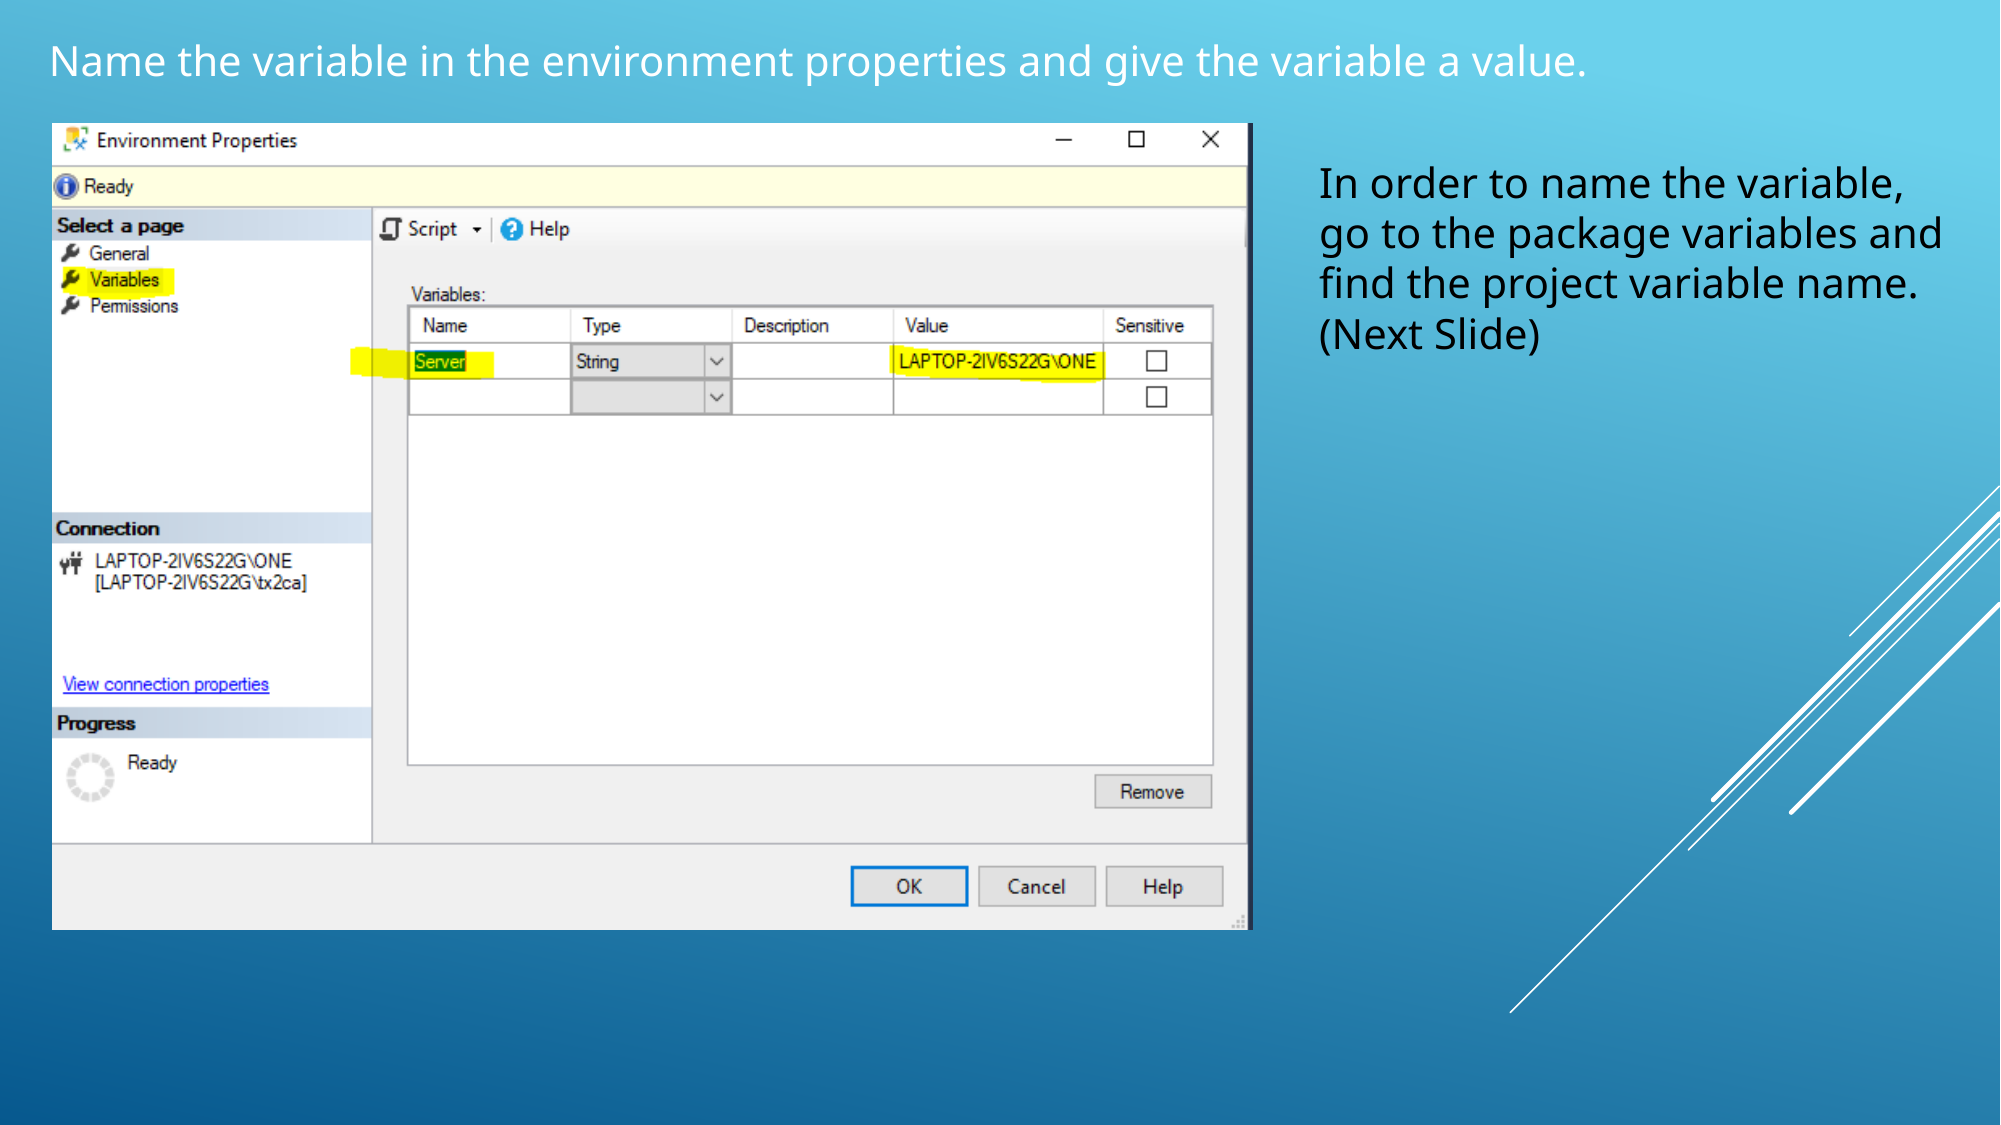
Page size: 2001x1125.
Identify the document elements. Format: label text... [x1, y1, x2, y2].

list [51, 123, 1253, 930]
text_box In order to name the variable, go to the package variables and find the project variable name. (Next Slide) [1304, 149, 1966, 410]
list Name the variable in the environment properties and give the variable a value. [33, 27, 1707, 105]
